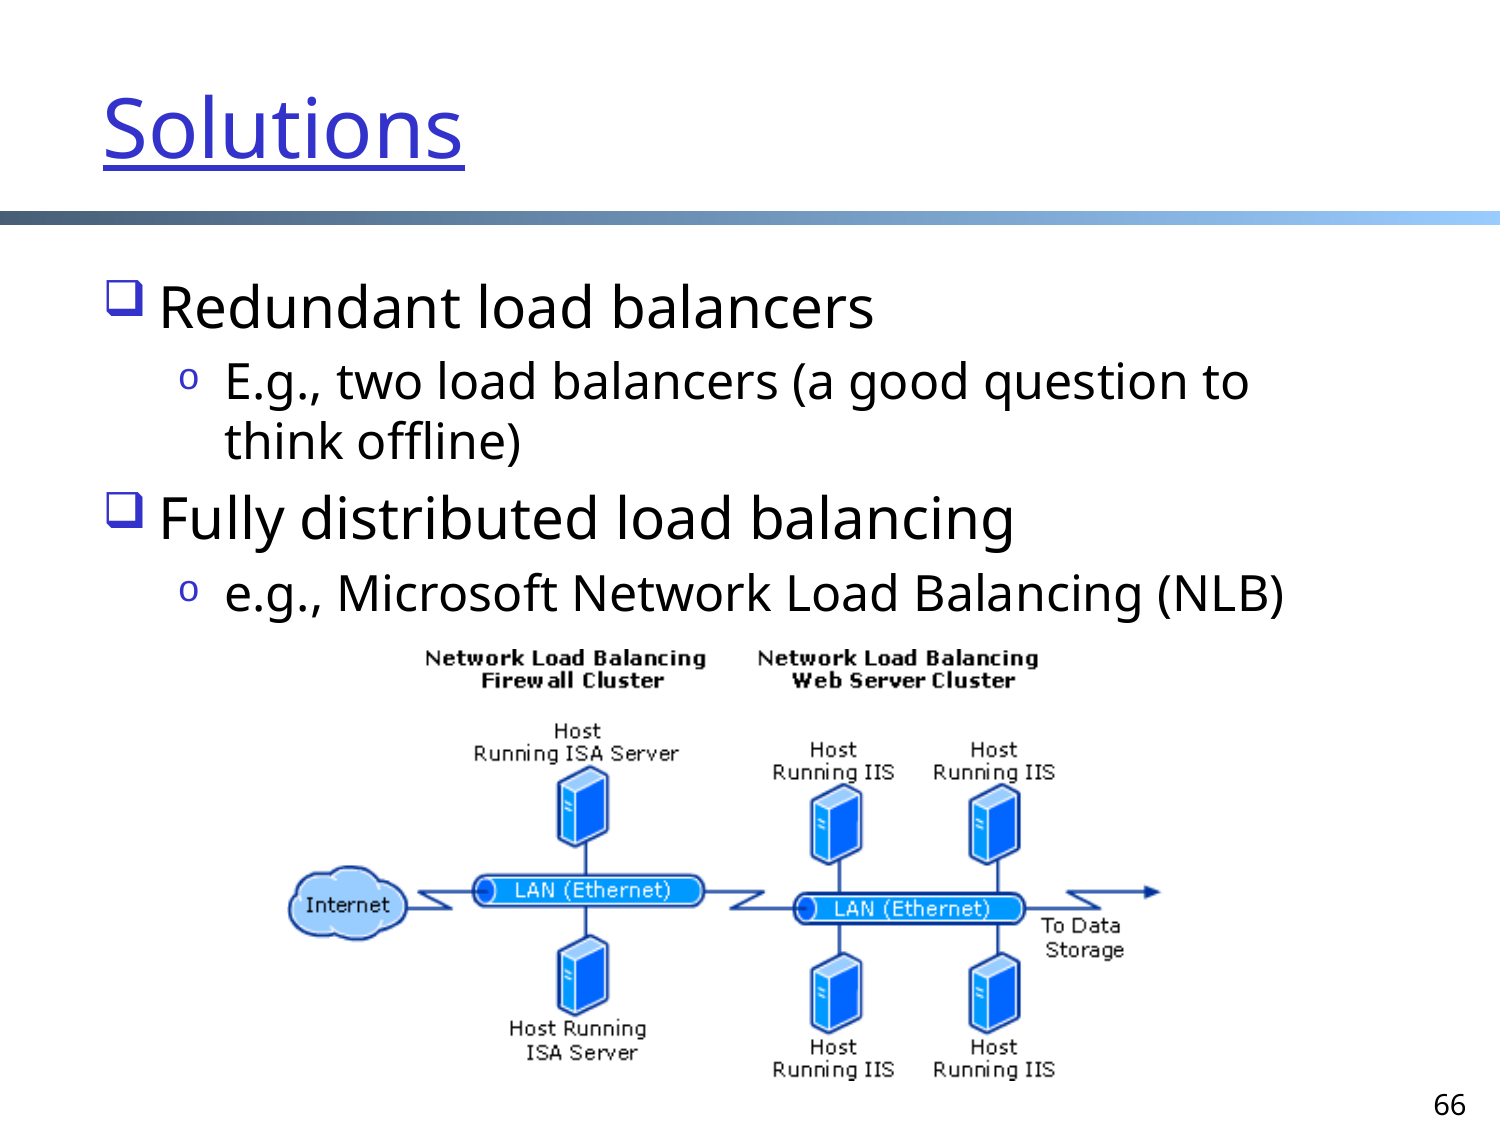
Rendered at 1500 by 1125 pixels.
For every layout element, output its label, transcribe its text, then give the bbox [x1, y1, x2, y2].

title Solutions [87, 50, 1363, 200]
list Redundant load balancers E.g., two load balancers (a good question to think offline) Fully distributed load balancing e.g., Microsoft Network Load Balancing (NLB) [87, 262, 1363, 1025]
slide_number 66 [1406, 1078, 1482, 1125]
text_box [1424, 212, 1428, 224]
picture [287, 649, 1163, 1082]
